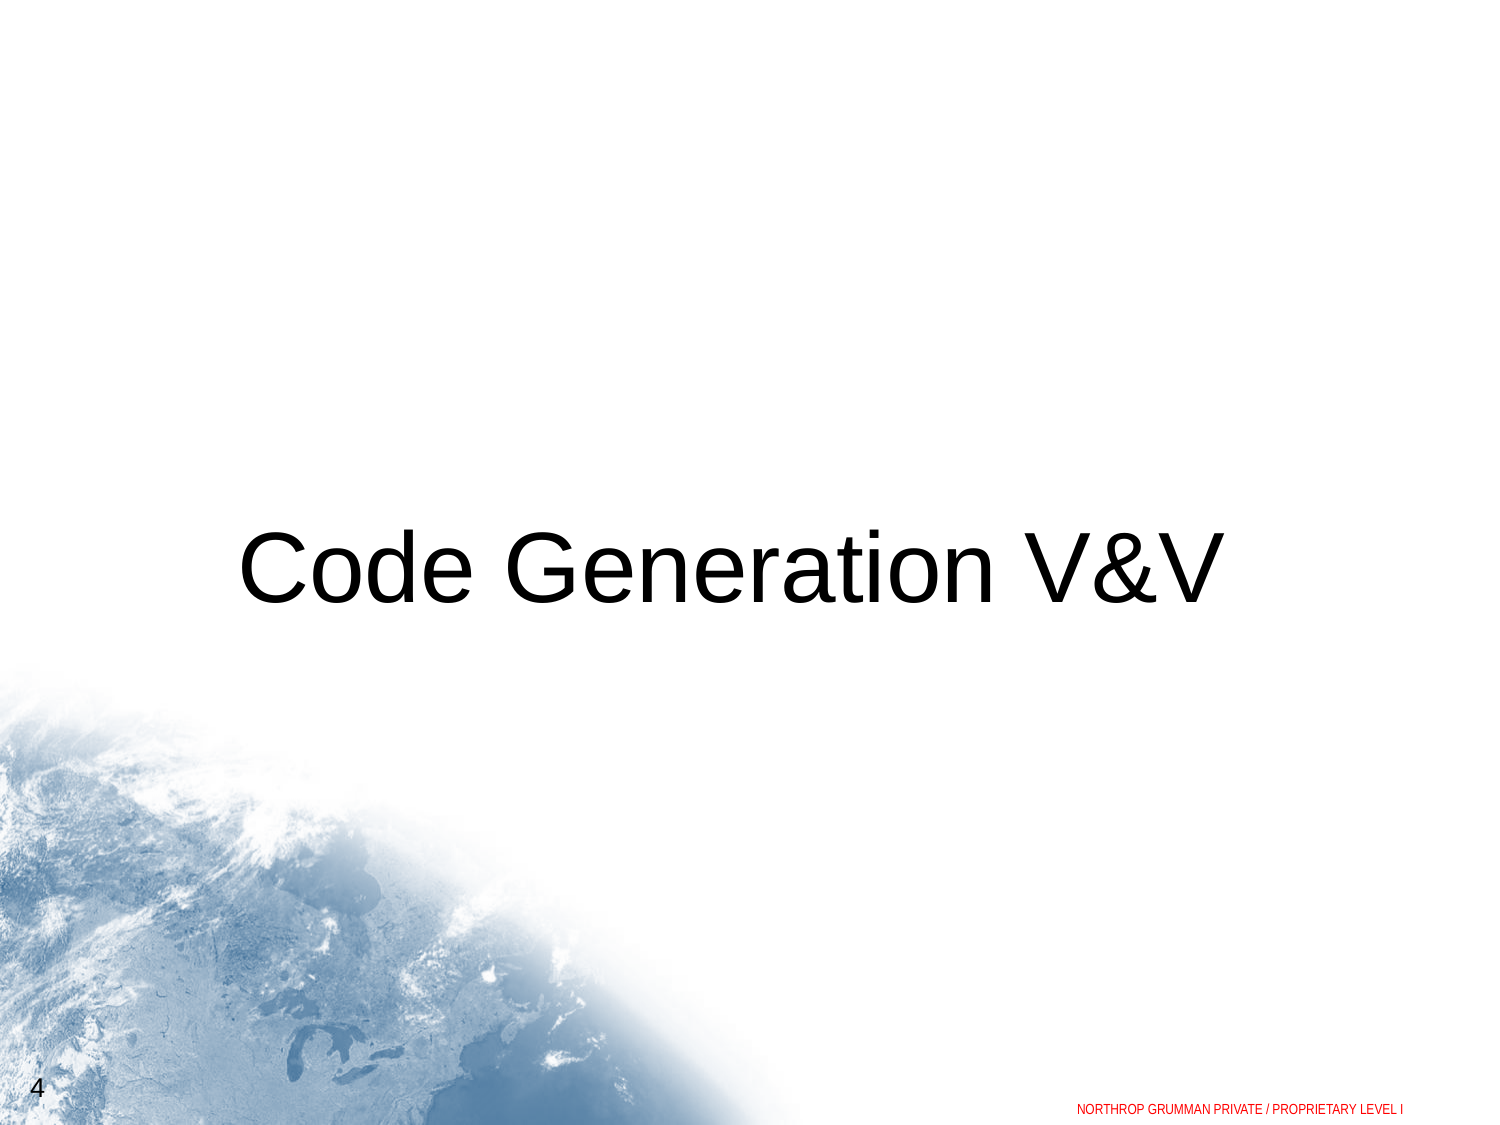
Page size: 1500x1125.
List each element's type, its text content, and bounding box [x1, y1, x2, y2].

slide_number 4 [4, 1062, 71, 1112]
list Code Generation V&V [199, 433, 1263, 692]
footer NORTHROP GRUMMAN PRIVATE / PROPRIETARY LEVEL I [752, 1092, 1419, 1125]
